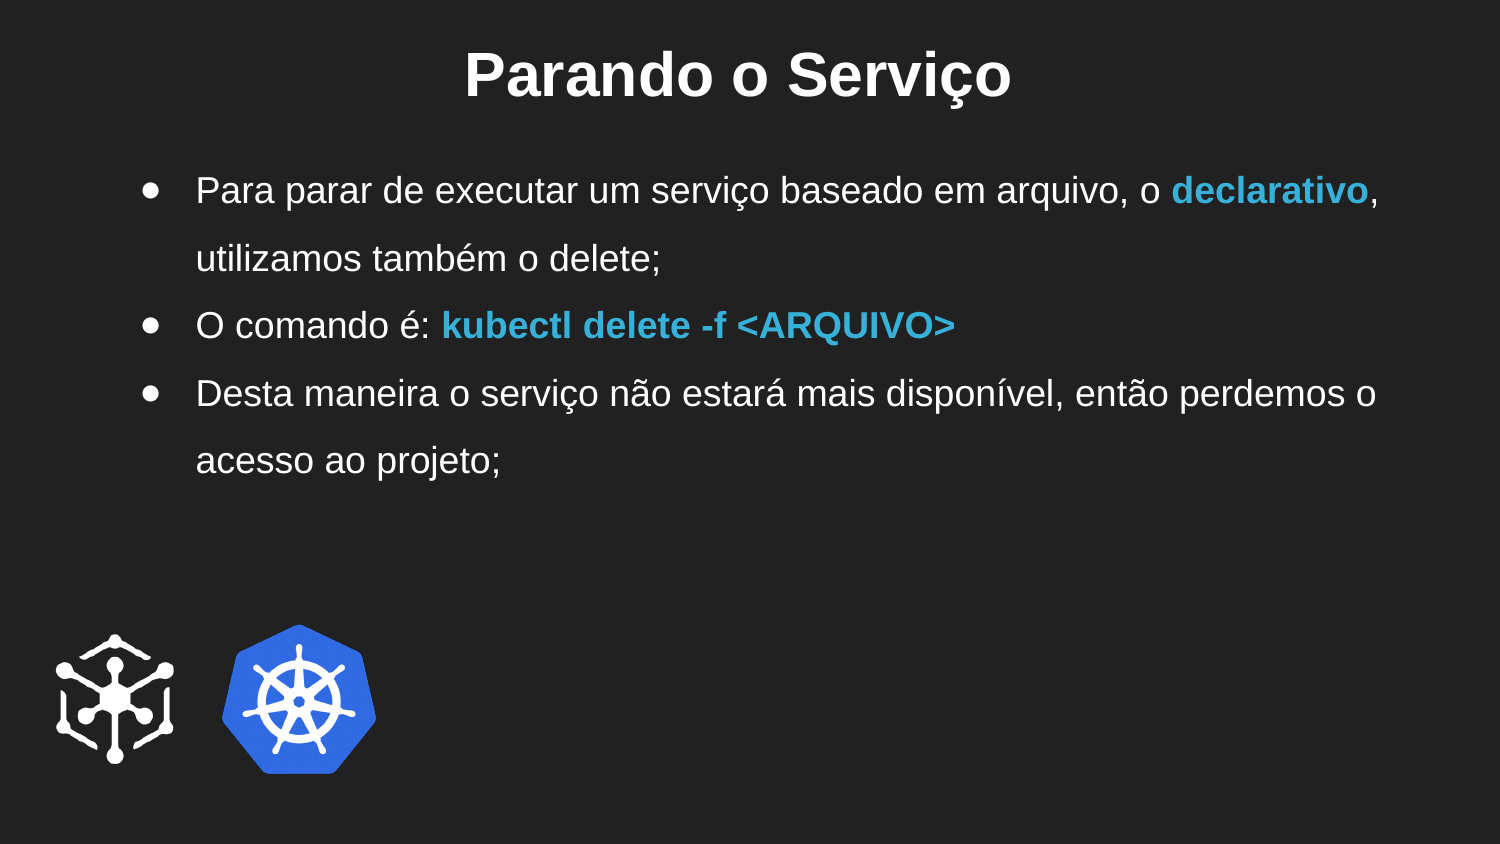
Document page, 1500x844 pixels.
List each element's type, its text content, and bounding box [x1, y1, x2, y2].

text_box Para parar de executar um serviço baseado em arquivo, o declarativo, utilizamos também o delete; O comando é: kubectl delete -f <ARQUIVO> Desta maneira o serviço não estará mais disponível, então perdemos o acesso ao projeto; [105, 128, 1456, 618]
picture [54, 587, 468, 811]
text_box Parando o Serviço [95, 18, 1383, 129]
